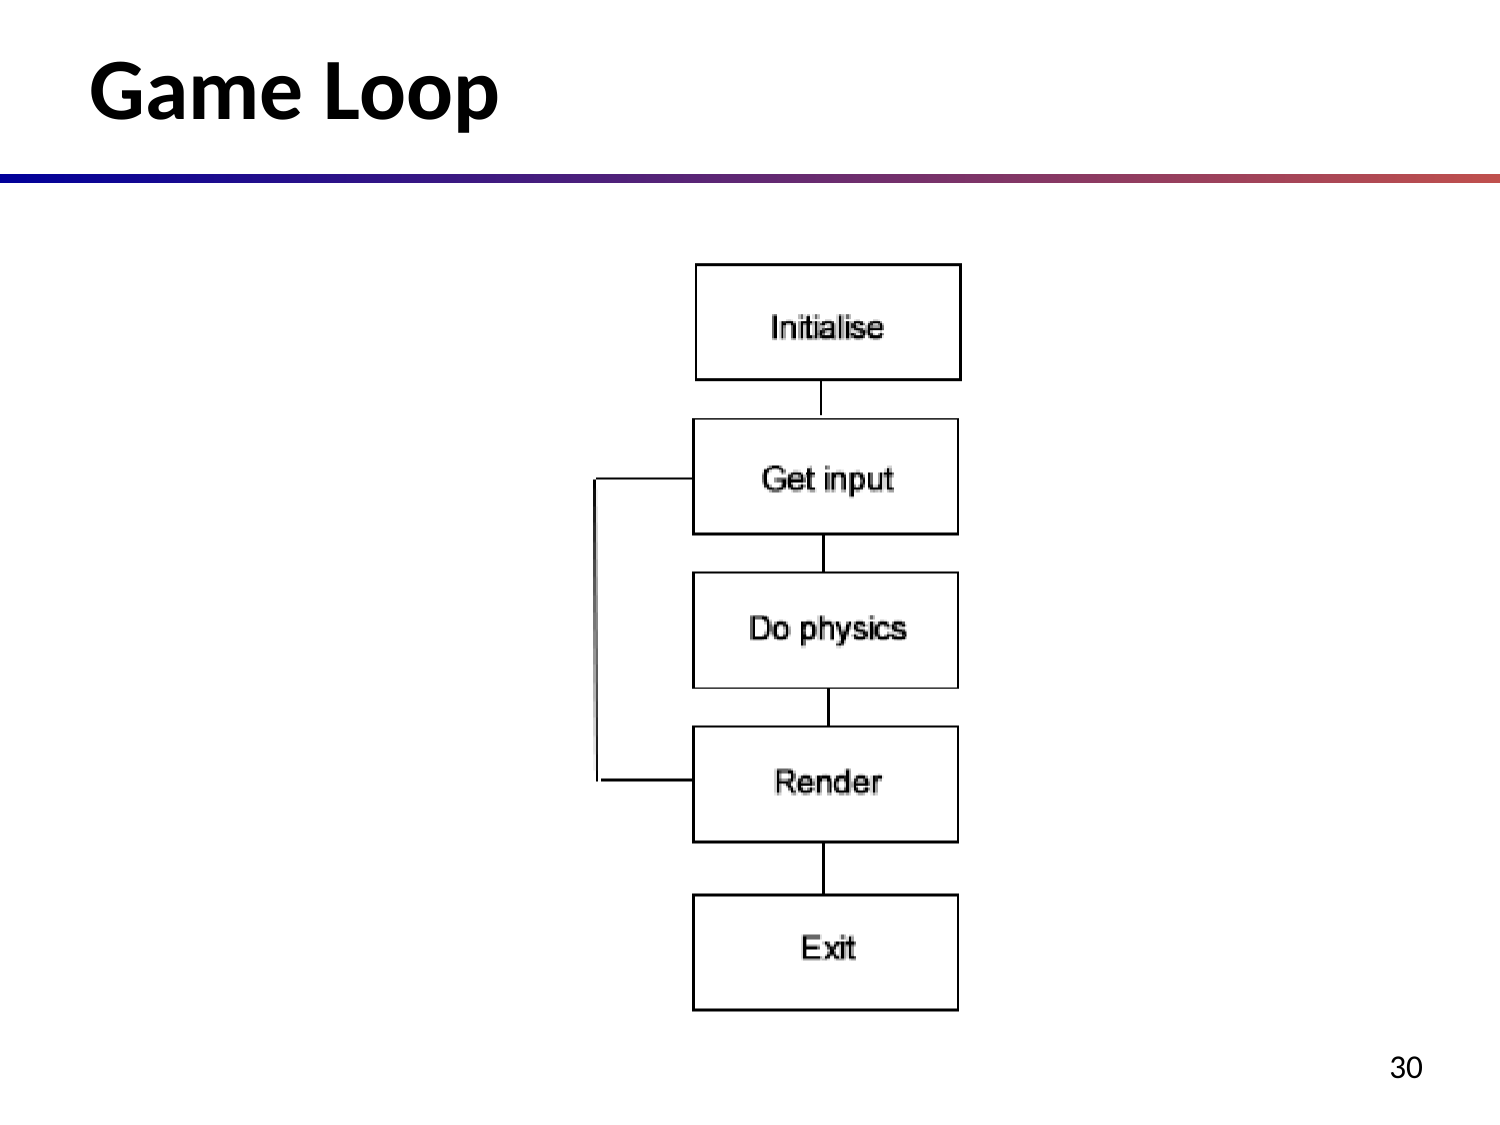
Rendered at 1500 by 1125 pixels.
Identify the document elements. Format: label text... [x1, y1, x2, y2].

title Game Loop [75, 24, 1438, 150]
picture [530, 249, 982, 1031]
